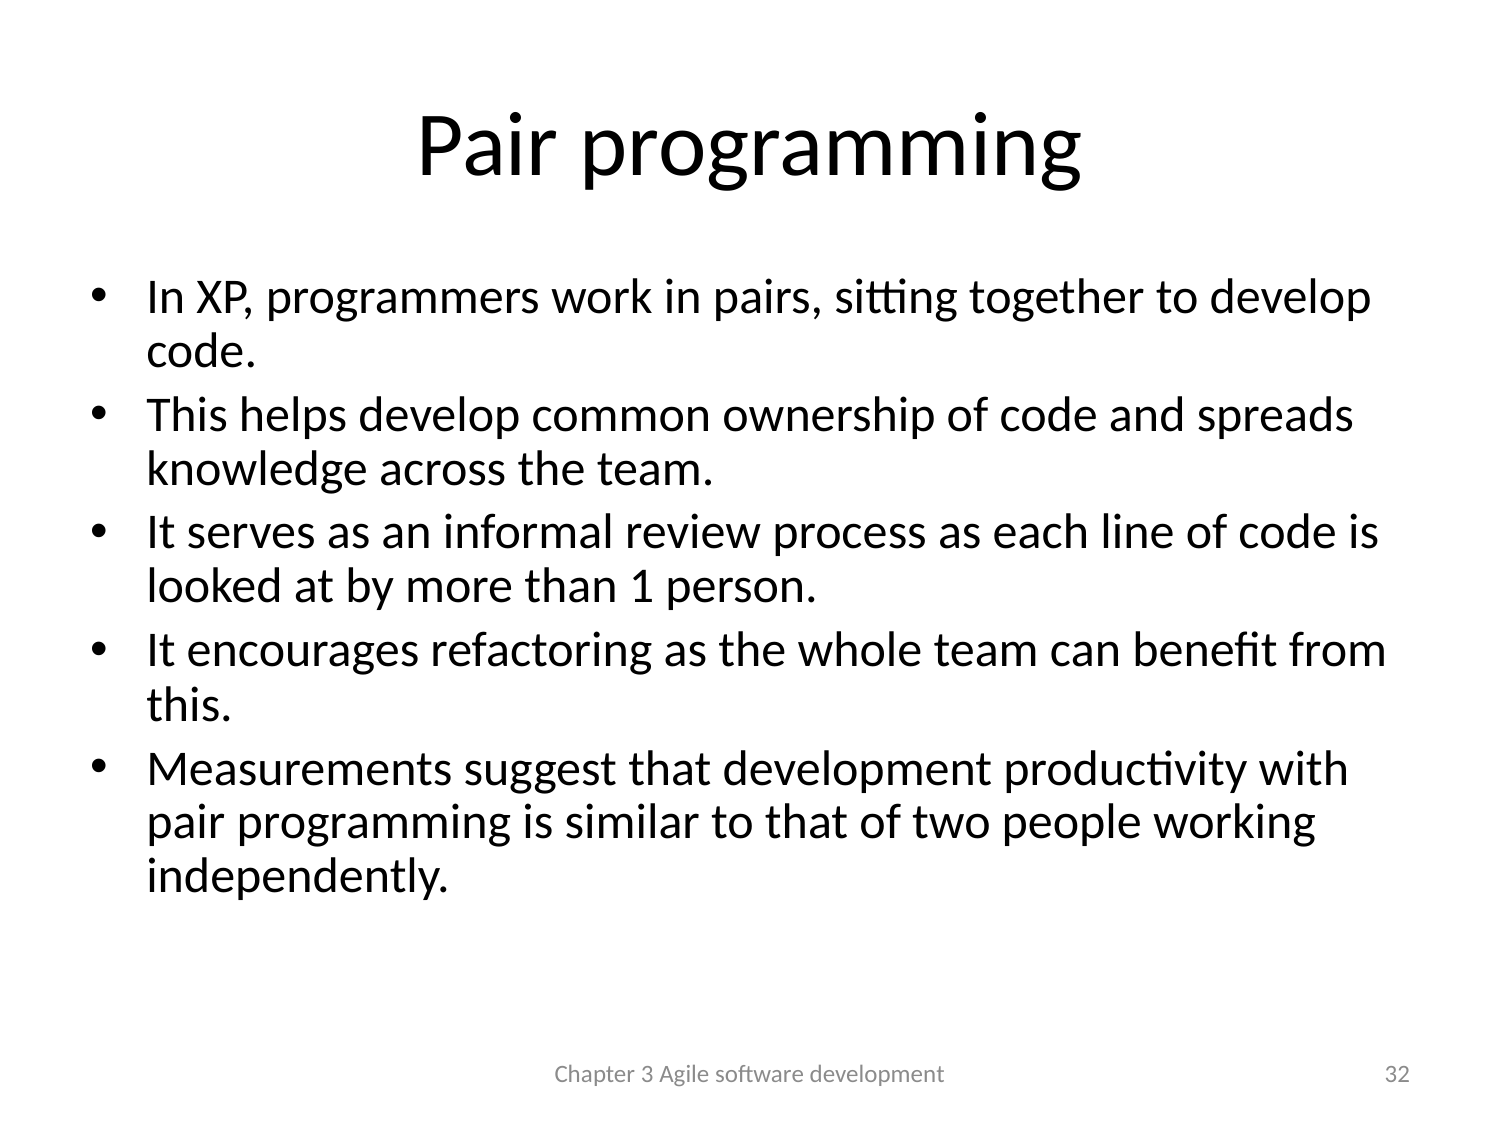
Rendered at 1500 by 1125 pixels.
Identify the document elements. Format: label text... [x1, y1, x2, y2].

list In XP, programmers work in pairs, sitting together to develop code. This helps develop common ownership of code and spreads knowledge across the team. It serves as an informal review process as each line of code is looked at by more than 1 person. It encourages refactoring as the whole team can benefit from this. Measurements suggest that development productivity with pair programming is similar to that of two people working independently. [75, 262, 1425, 1005]
footer Chapter 3 Agile software development [512, 1042, 988, 1103]
title Pair programming [75, 45, 1425, 233]
slide_number 32 [1074, 1042, 1425, 1103]
